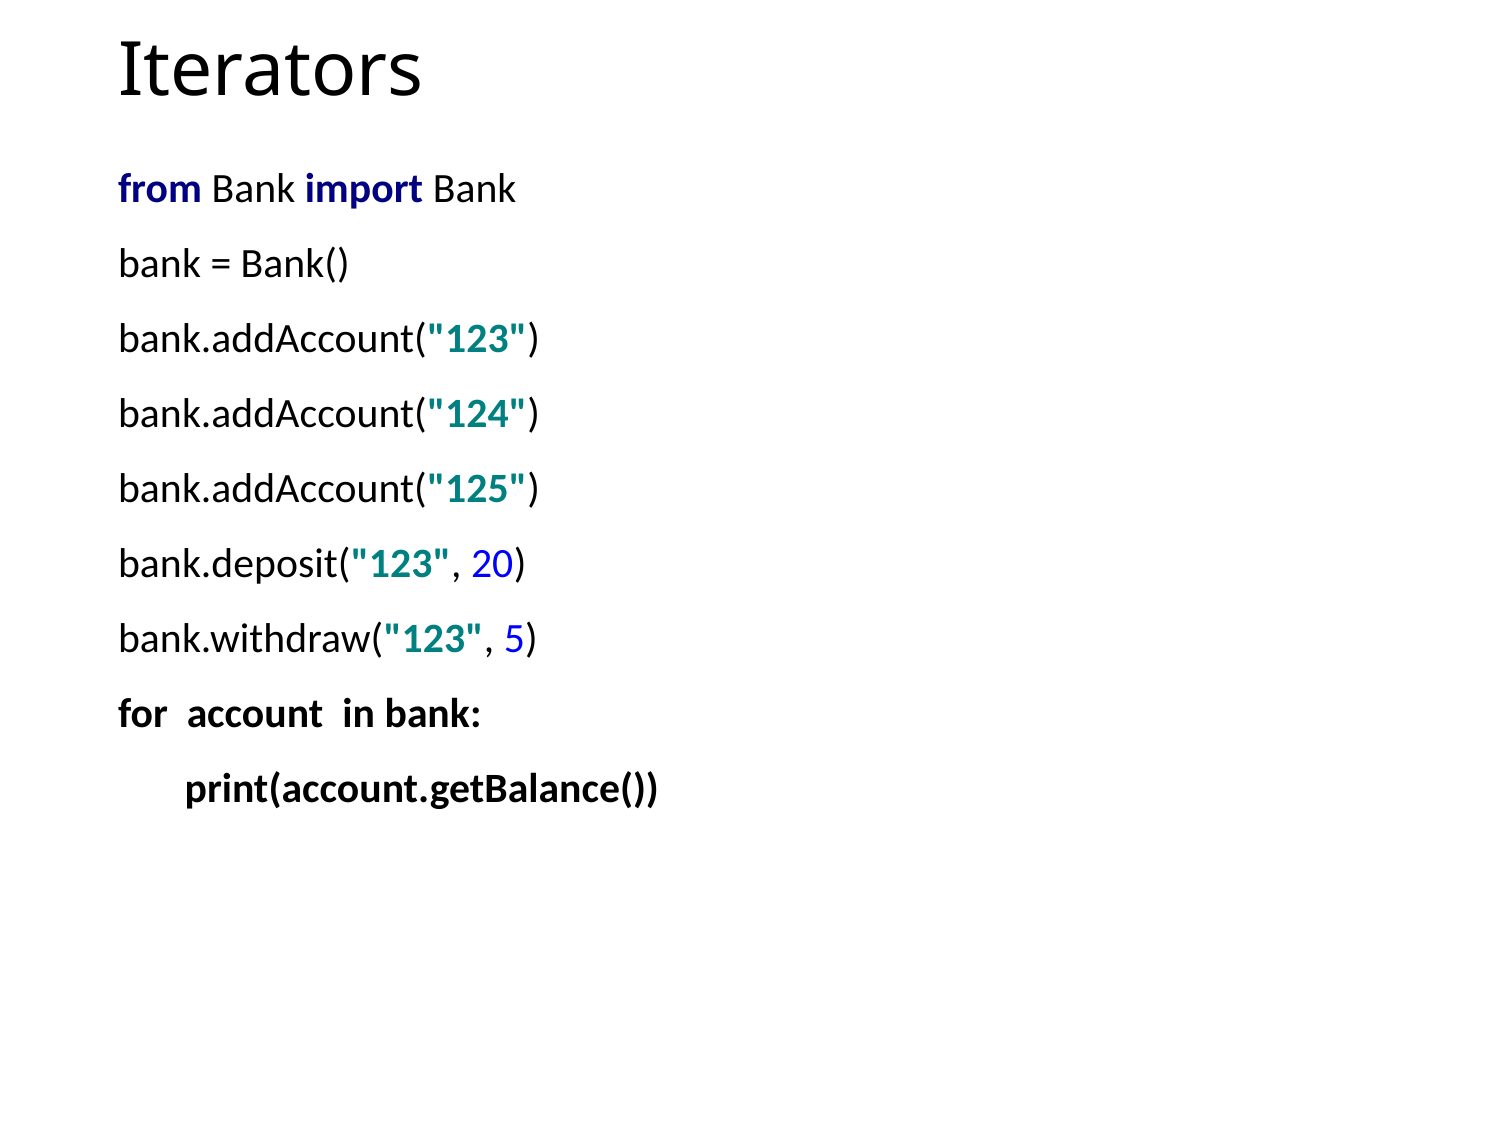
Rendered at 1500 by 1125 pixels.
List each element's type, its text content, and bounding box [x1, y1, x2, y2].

list from Bank import Bank bank = Bank() bank.addAccount("123") bank.addAccount("124") bank.addAccount("125") bank.deposit("123", 20) bank.withdraw("123", 5) for account in bank: print(account.getBalance()) [103, 128, 1310, 938]
title Iterators [103, 4, 1397, 138]
